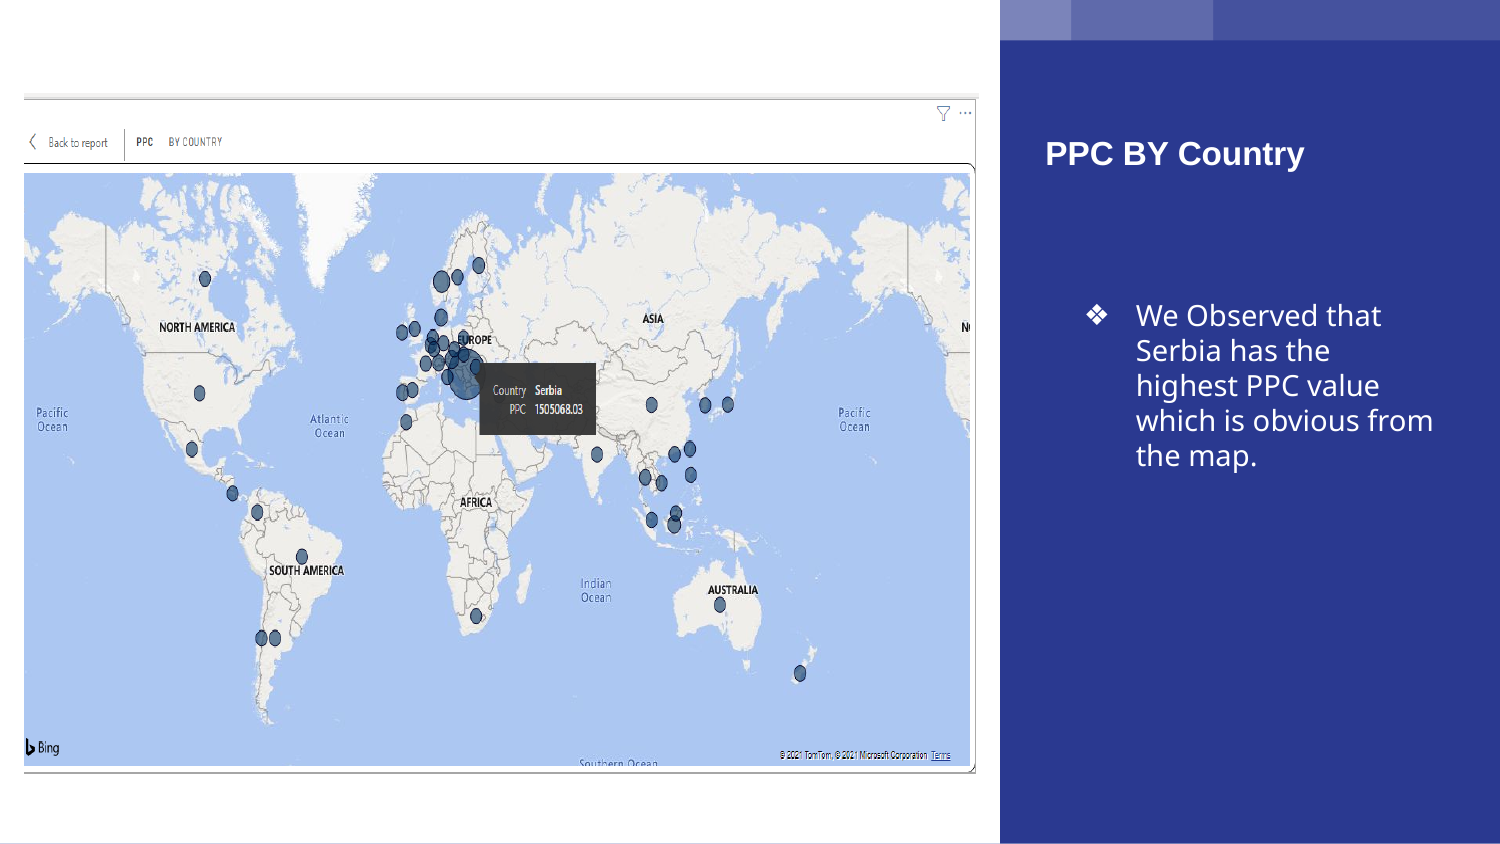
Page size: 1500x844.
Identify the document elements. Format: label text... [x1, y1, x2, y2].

picture [24, 93, 979, 774]
text_box We Observed that Serbia has the highest PPC value which is obvious from the map. [1045, 282, 1456, 487]
text_box [1000, 0, 1072, 41]
list PPC BY Country [1030, 111, 1471, 617]
